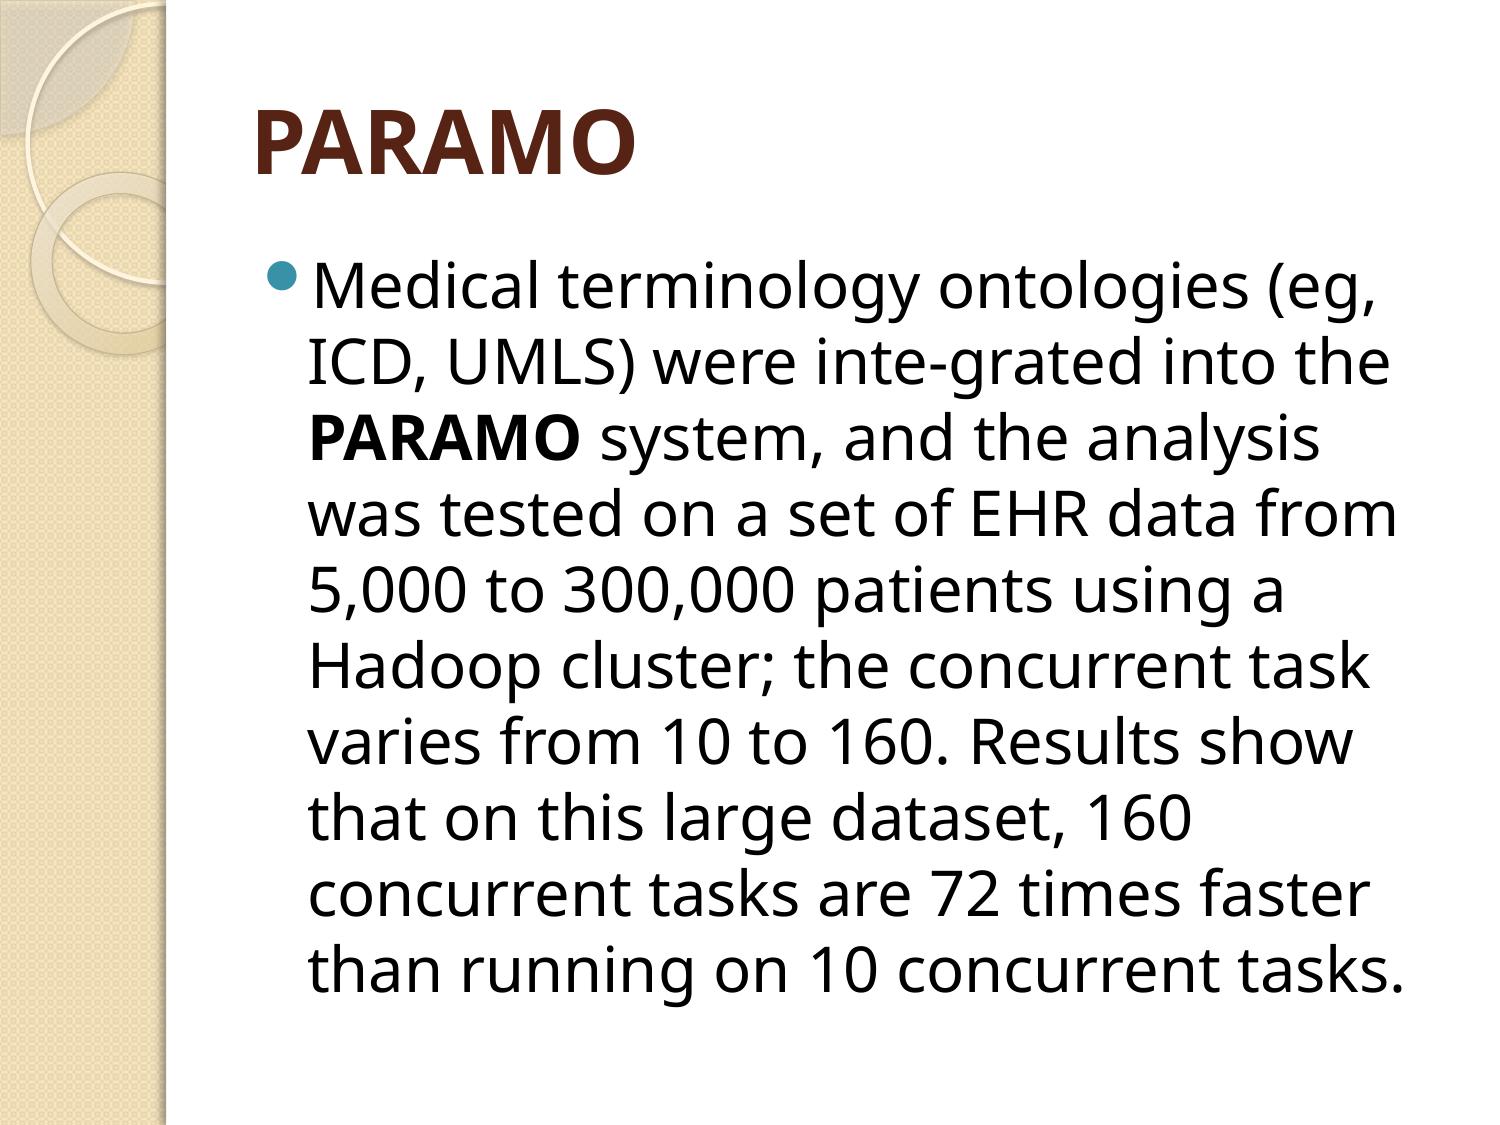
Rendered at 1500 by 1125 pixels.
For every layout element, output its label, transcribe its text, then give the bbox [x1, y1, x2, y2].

title PARAMO [235, 45, 1466, 233]
list Medical terminology ontologies (eg, ICD, UMLS) were inte-grated into the PARAMO system, and the analysis was tested on a set of EHR data from 5,000 to 300,000 patients using a Hadoop cluster; the concurrent task varies from 10 to 160. Results show that on this large dataset, 160 concurrent tasks are 72 times faster than running on 10 concurrent tasks. [235, 237, 1466, 1025]
